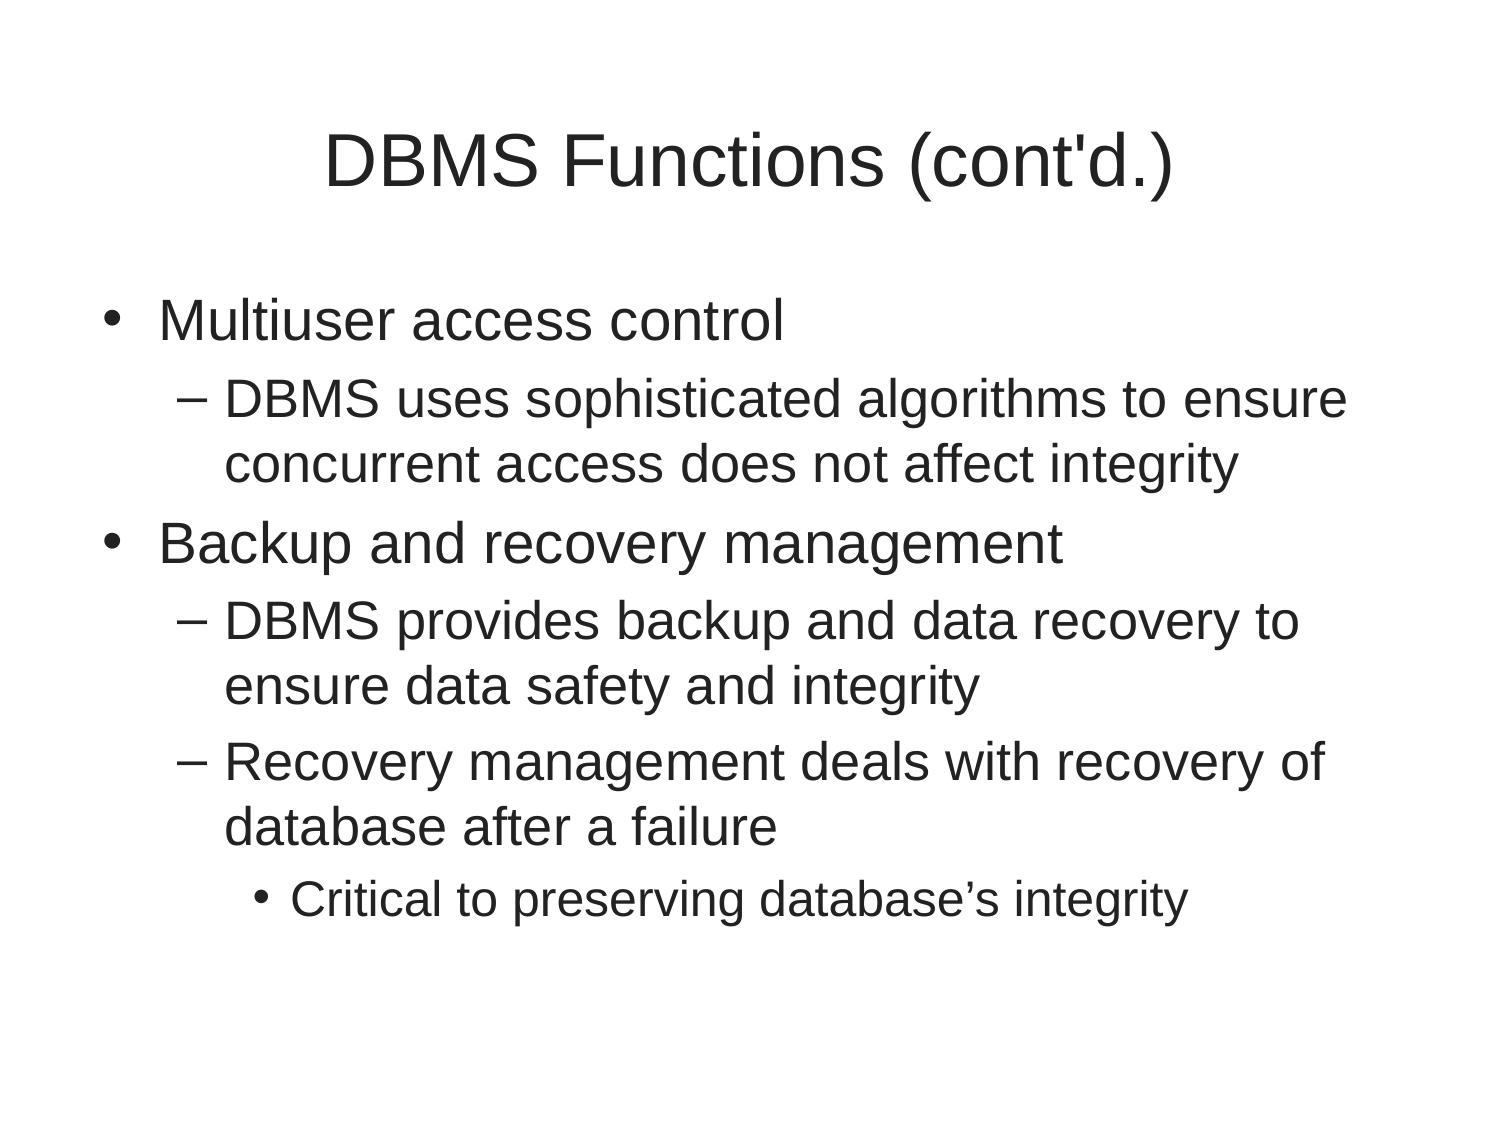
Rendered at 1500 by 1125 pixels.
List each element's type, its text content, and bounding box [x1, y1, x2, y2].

list Multiuser access control DBMS uses sophisticated algorithms to ensure concurrent access does not affect integrity Backup and recovery management DBMS provides backup and data recovery to ensure data safety and integrity Recovery management deals with recovery of database after a failure Critical to preserving database’s integrity [87, 275, 1413, 1025]
title DBMS Functions (cont'd.) [87, 62, 1413, 250]
